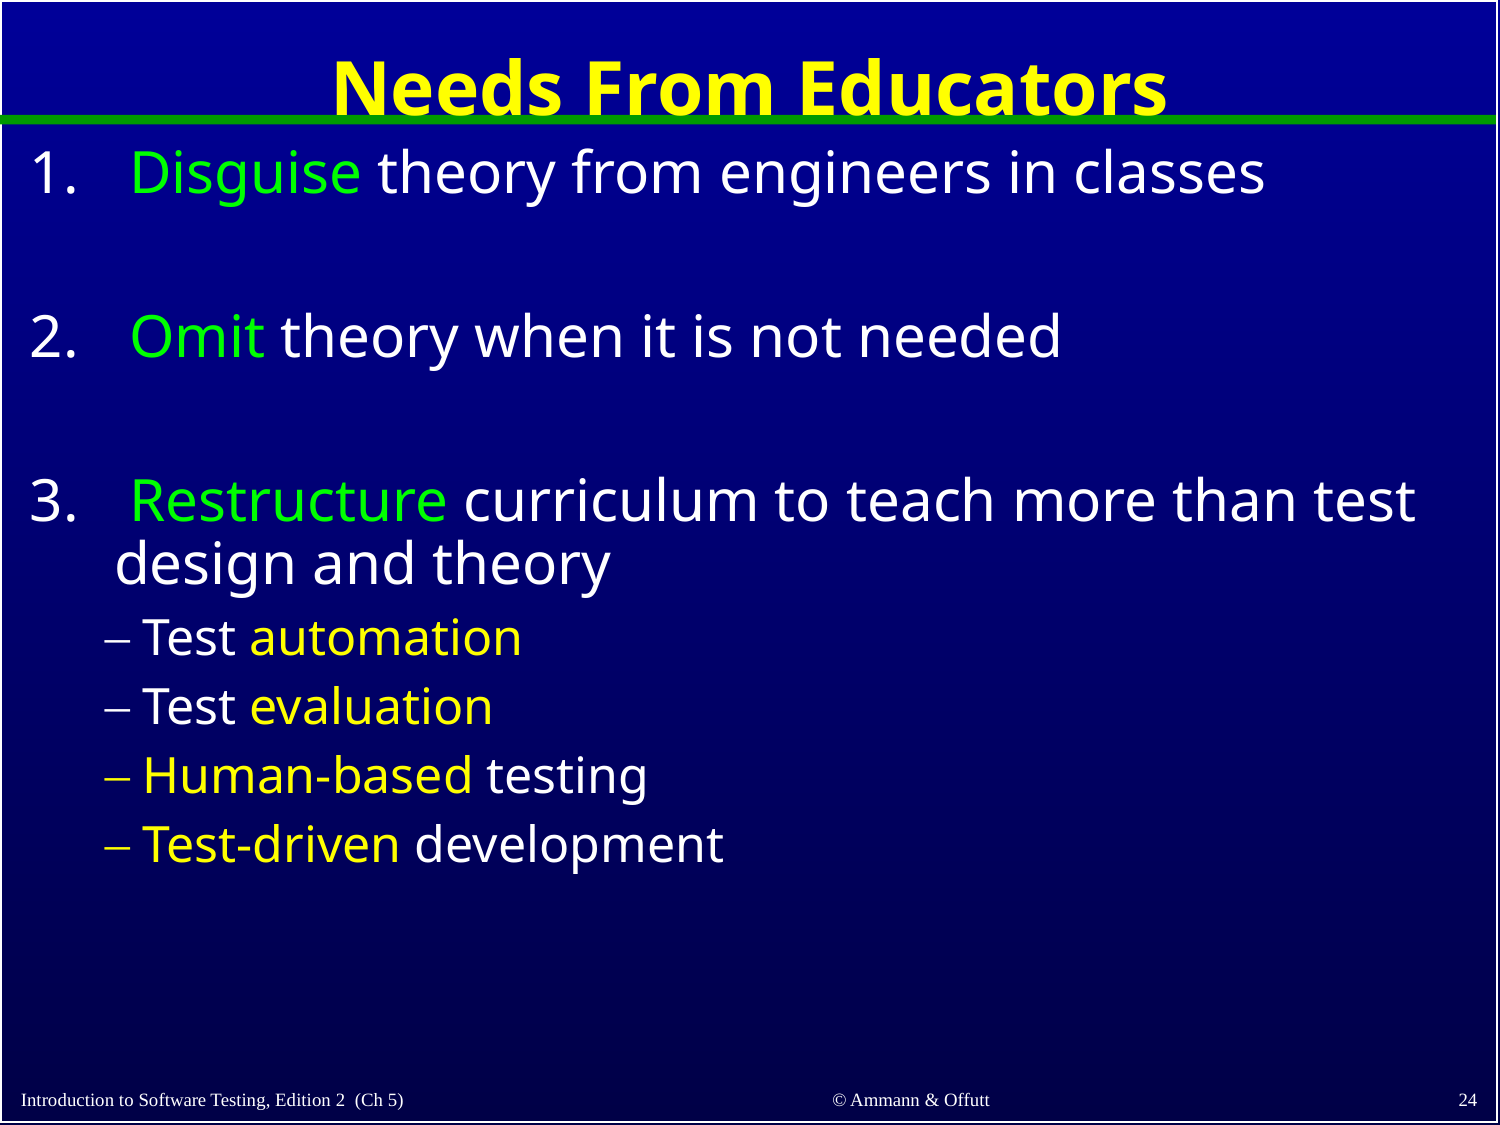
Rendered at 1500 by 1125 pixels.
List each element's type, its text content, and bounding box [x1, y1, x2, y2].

footer © Ammann & Offutt [673, 1075, 1149, 1119]
slide_number Introduction to Software Testing, Edition 2 (Ch 5) [5, 1077, 637, 1119]
list Disguise theory from engineers in classes Omit theory when it is not needed Restructure curriculum to teach more than test design and theory Test automation Test evaluation Human-based testing Test-driven development [14, 136, 1486, 1047]
title Needs From Educators [7, 15, 1493, 167]
slide_number 24 [1179, 1074, 1493, 1119]
